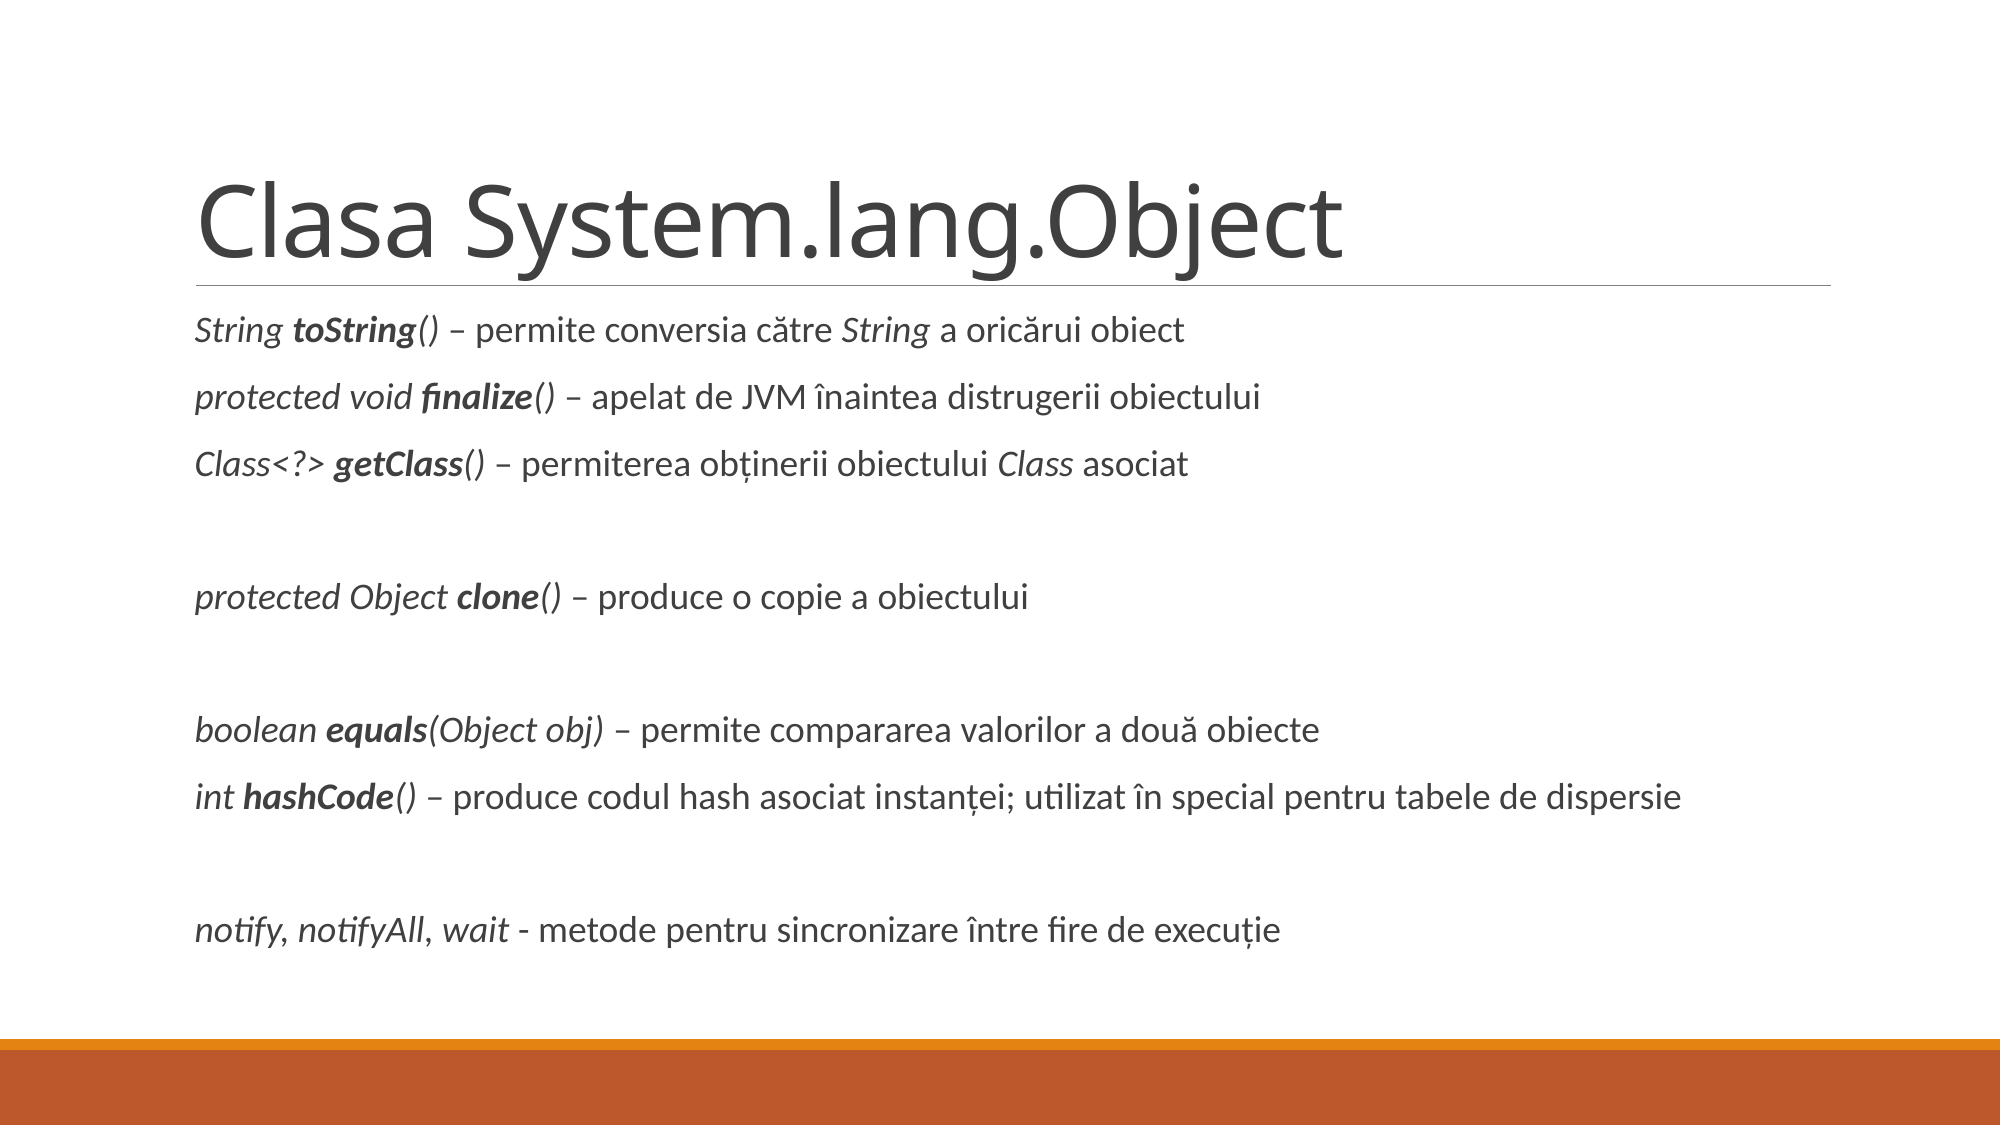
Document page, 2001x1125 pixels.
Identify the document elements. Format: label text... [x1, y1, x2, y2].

title Clasa System.lang.Object [180, 47, 1830, 285]
list String toString() – permite conversia către String a oricărui obiect protected void finalize() – apelat de JVM înaintea distrugerii obiectului Class<?> getClass() – permiterea obținerii obiectului Class asociat protected Object clone() – produce o copie a obiectului boolean equals(Object obj) – permite compararea valorilor a două obiecte int hashCode() – produce codul hash asociat instanței; utilizat în special pentru tabele de dispersie notify, notifyAll, wait - metode pentru sincronizare între fire de execuție [180, 302, 1830, 963]
